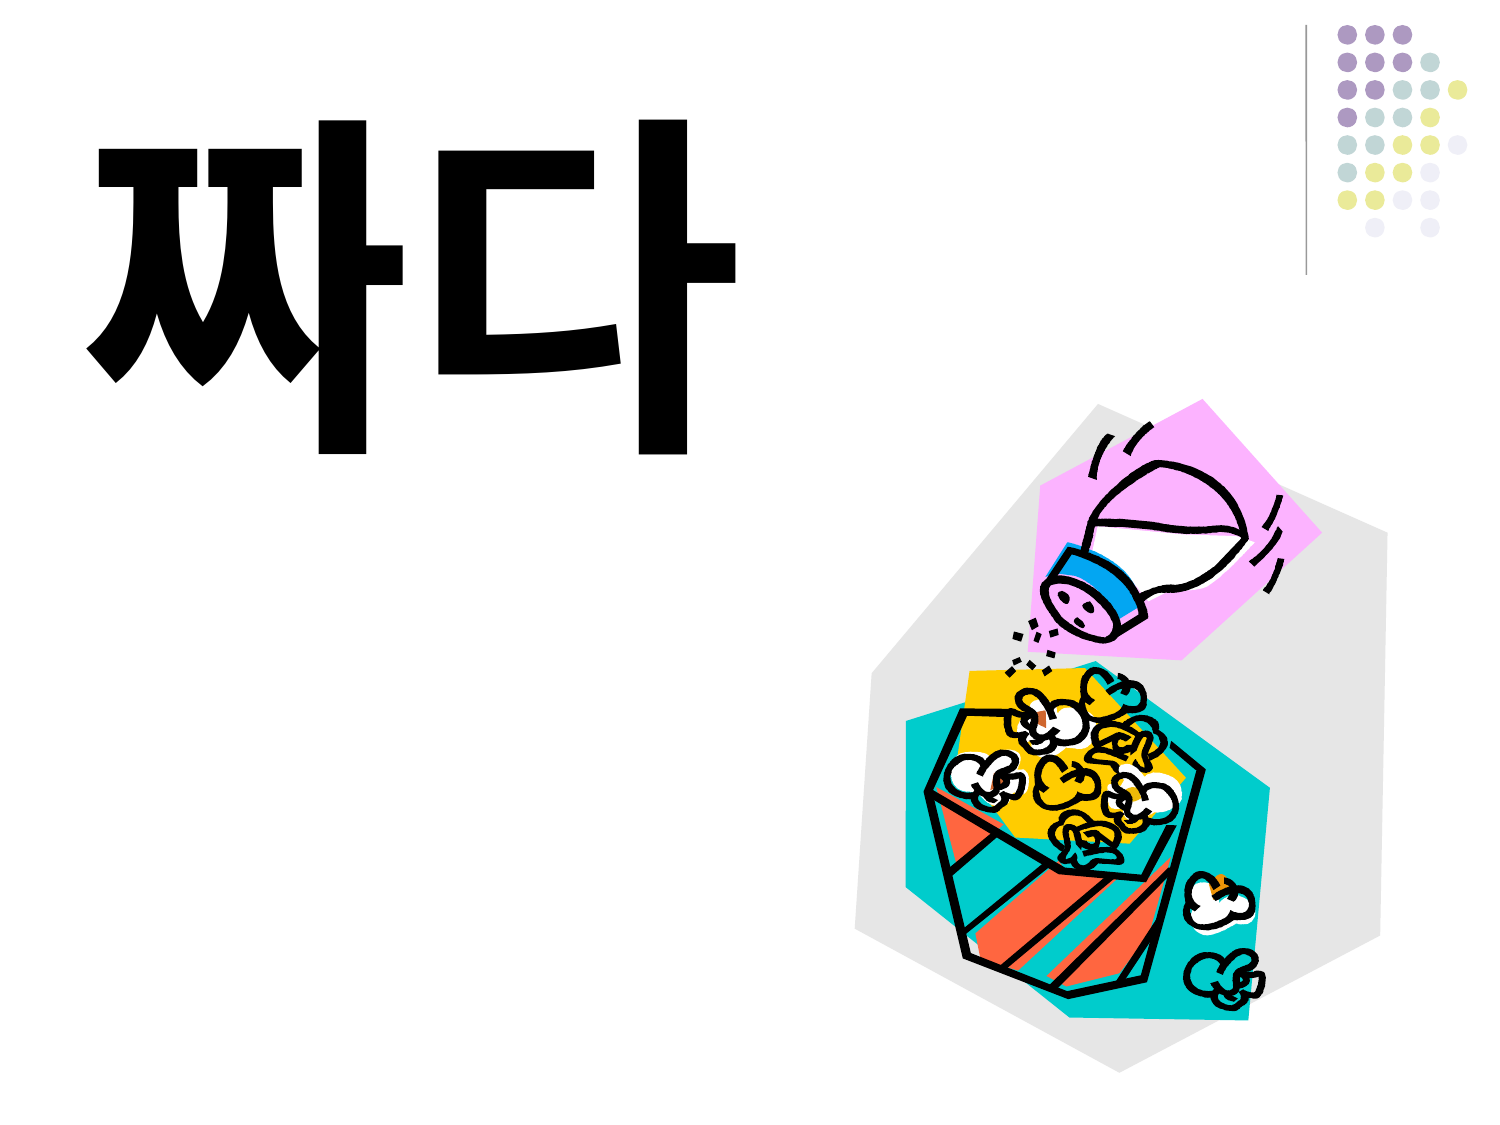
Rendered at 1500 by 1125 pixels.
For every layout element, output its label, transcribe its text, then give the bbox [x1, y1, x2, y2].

list 짜다 [64, 54, 833, 528]
picture [866, 386, 1407, 1081]
